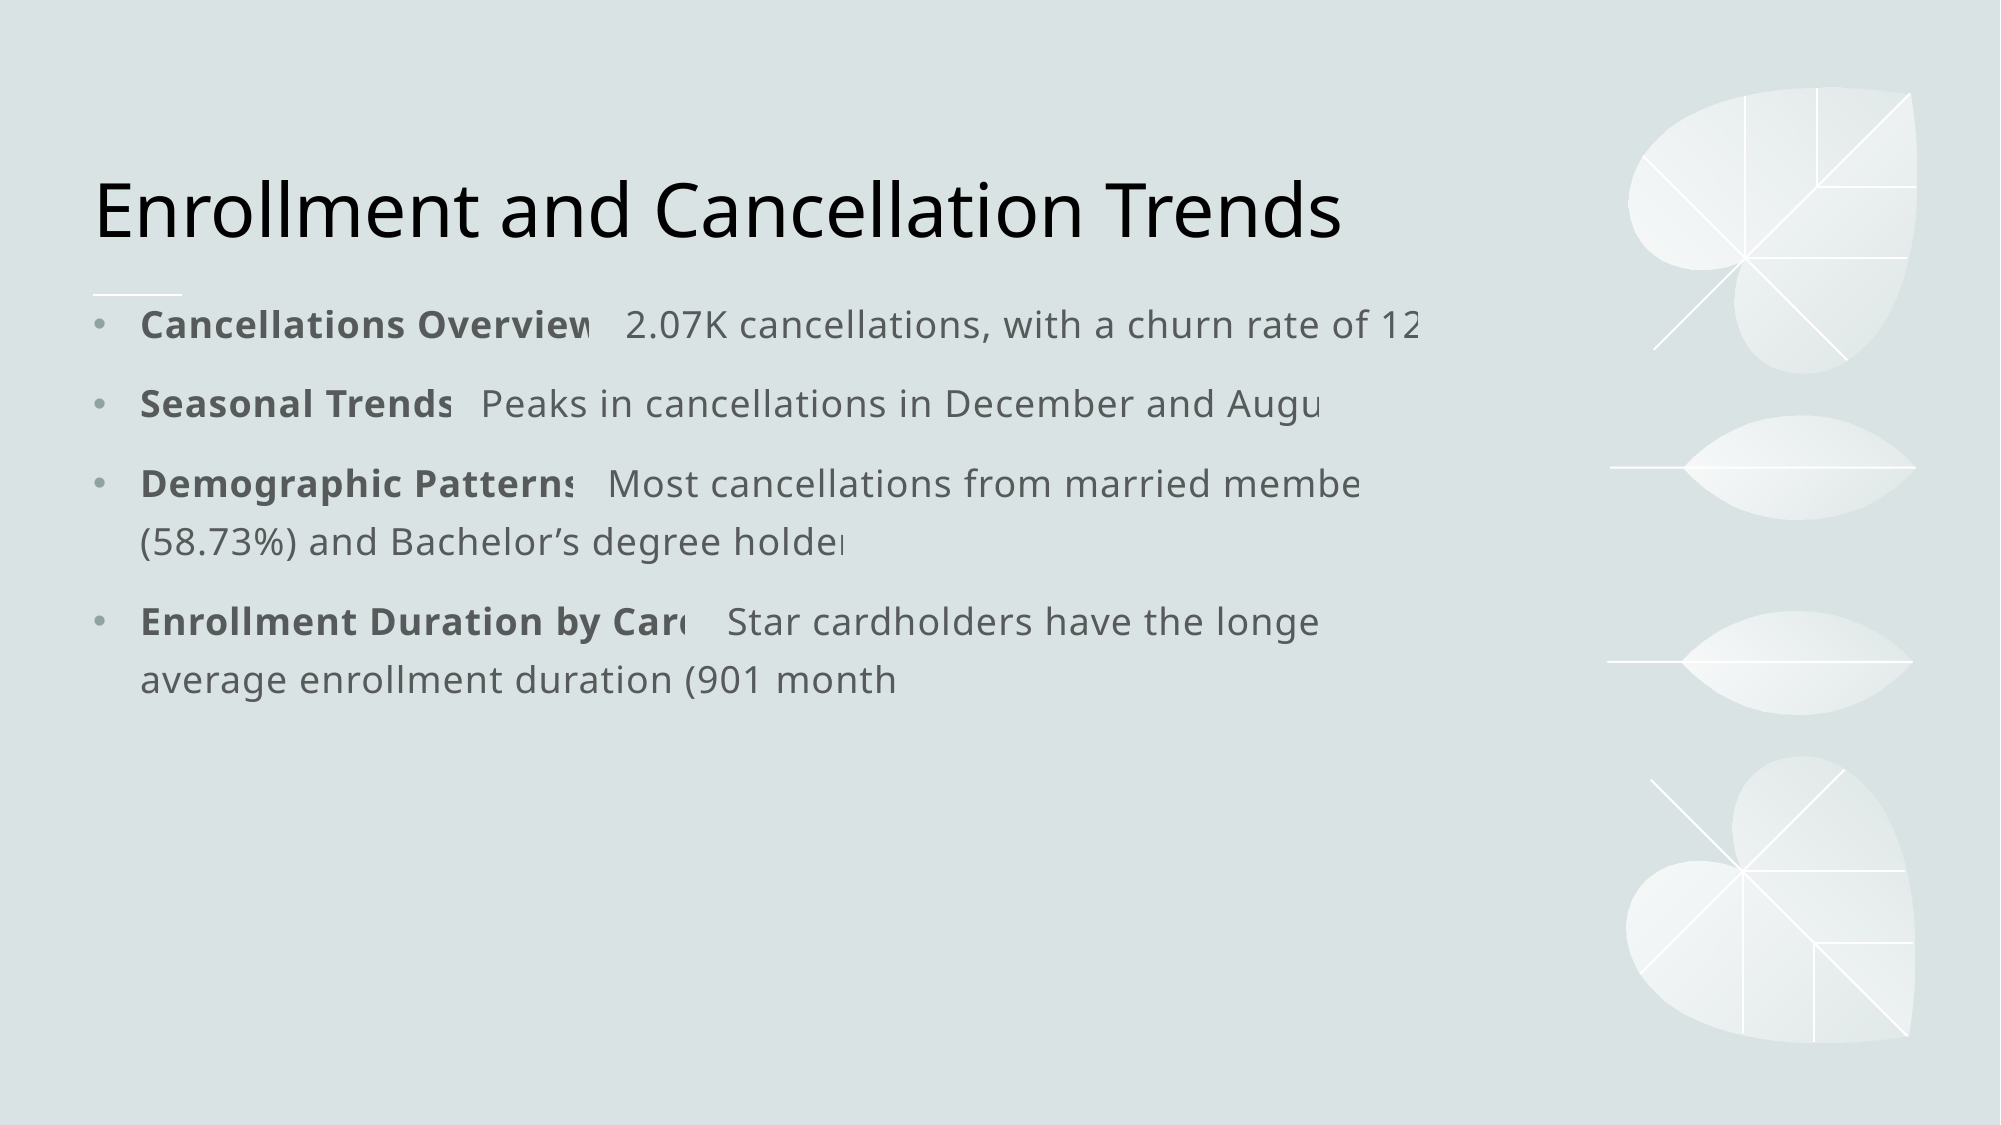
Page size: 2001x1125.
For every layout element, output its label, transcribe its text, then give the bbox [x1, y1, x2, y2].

title Enrollment and Cancellation Trends [93, 65, 1512, 260]
list Cancellations Overview: 2.07K cancellations, with a churn rate of 12%. Seasonal Trends: Peaks in cancellations in December and August. Demographic Patterns: Most cancellations from married members (58.73%) and Bachelor’s degree holders. Enrollment Duration by Card: Star cardholders have the longest average enrollment duration (901 months). [93, 280, 1513, 871]
